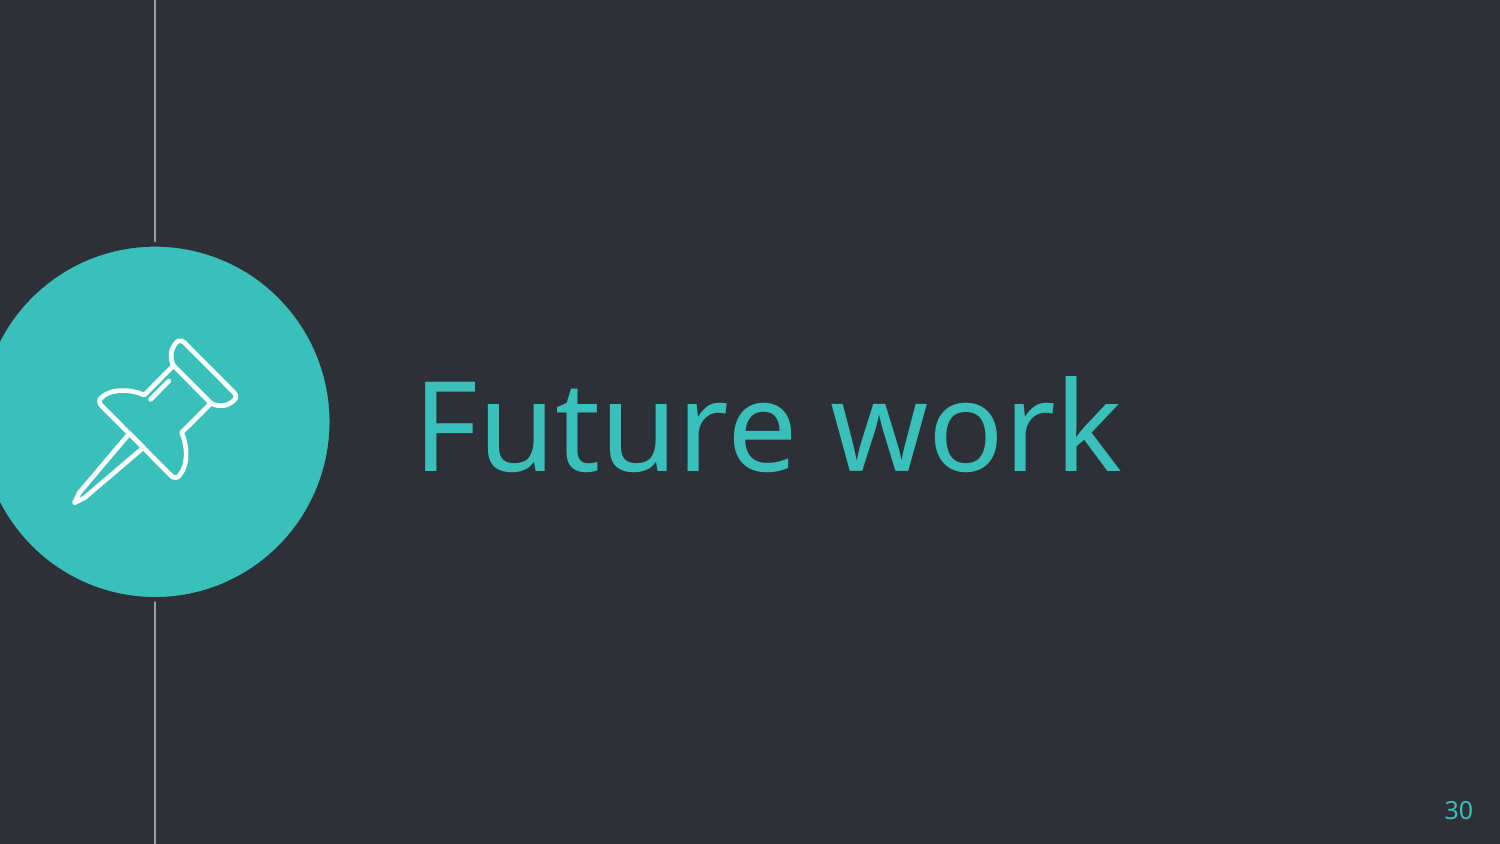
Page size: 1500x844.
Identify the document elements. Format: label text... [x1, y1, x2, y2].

slide_number 30 [1398, 779, 1489, 832]
text_box [0, 244, 332, 600]
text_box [74, 340, 236, 504]
title Future work [398, 326, 1388, 517]
